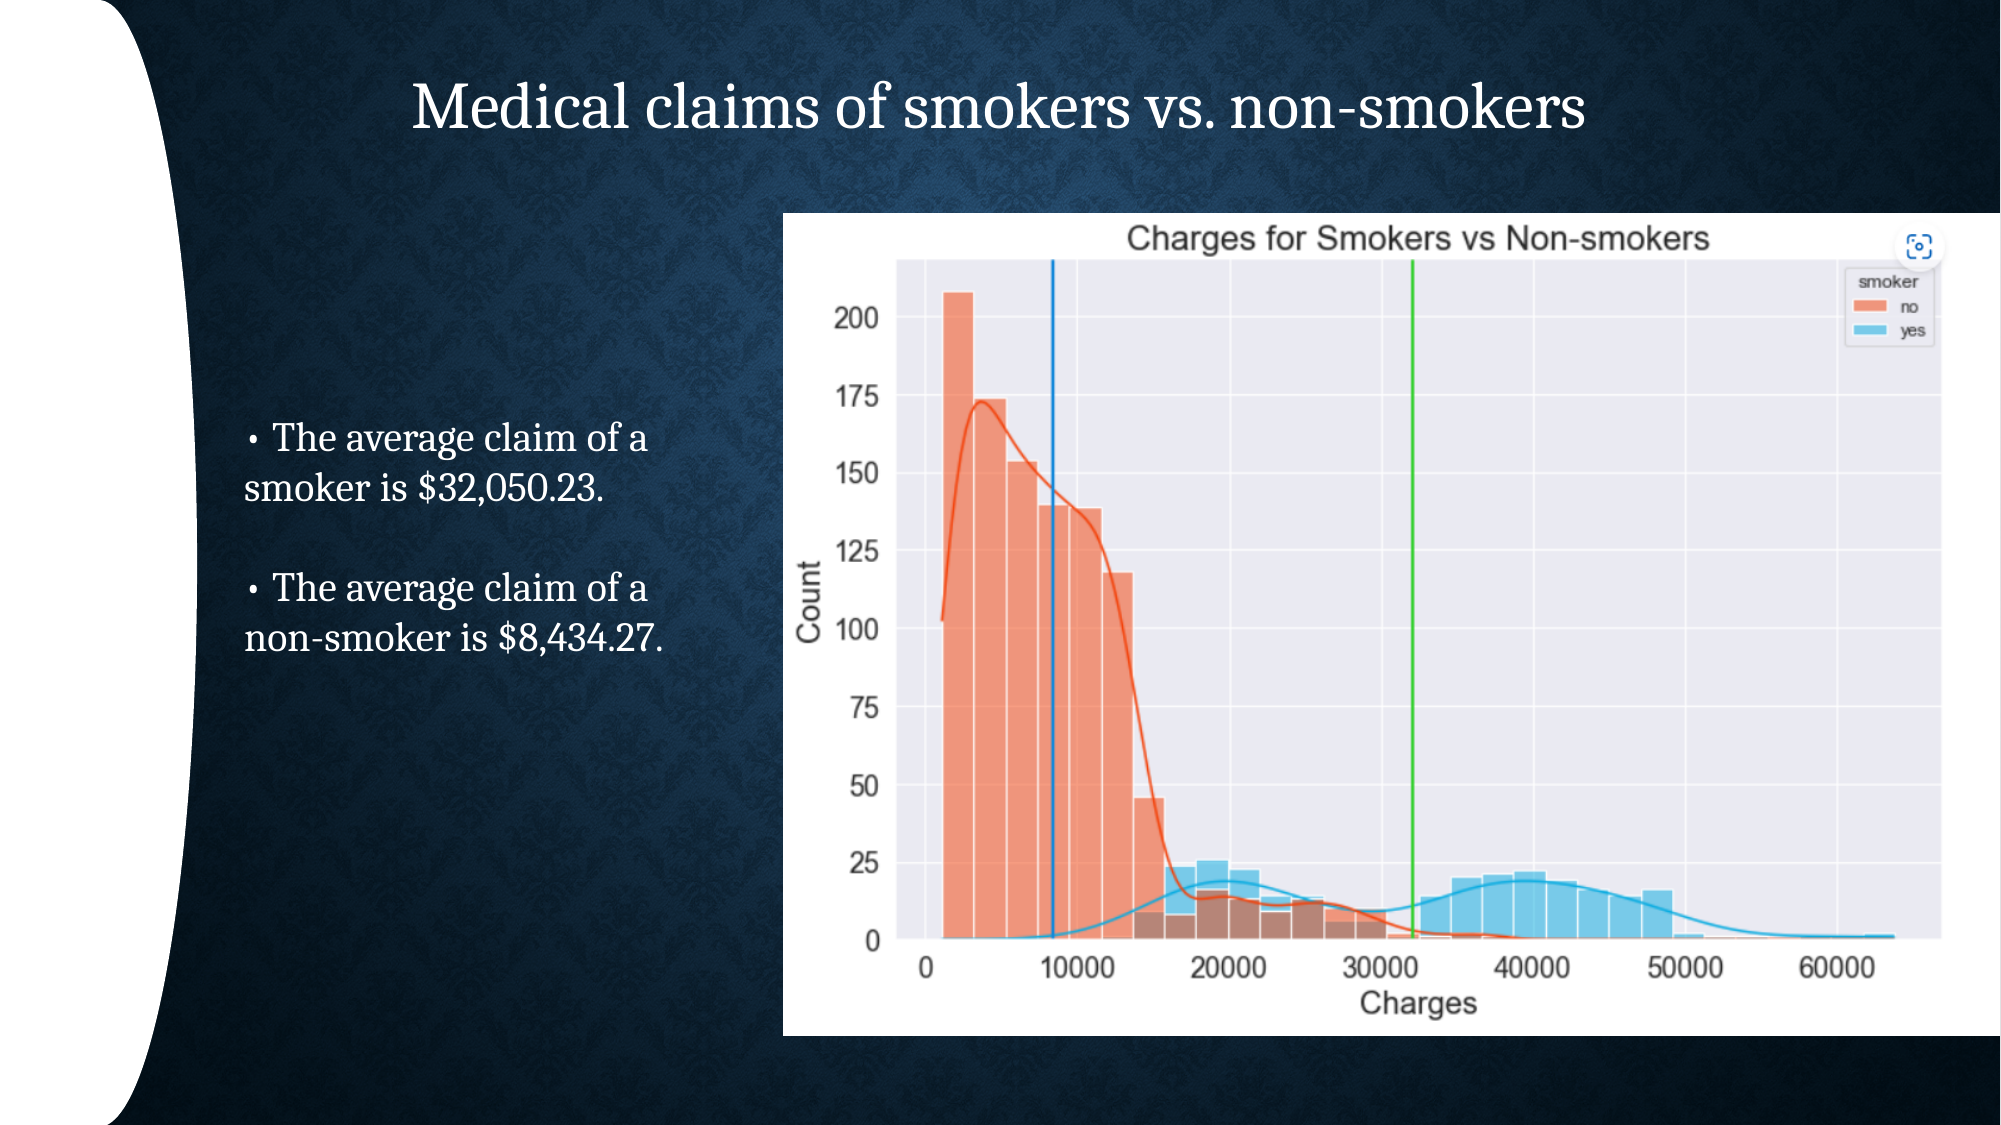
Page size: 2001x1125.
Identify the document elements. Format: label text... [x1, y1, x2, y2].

text_box • The average claim of a smoker is $32,050.23. • The average claim of a non-smoker is $8,434.27. [229, 402, 746, 667]
picture [783, 212, 2000, 1037]
text_box Medical claims of smokers vs. non-smokers [396, 54, 1604, 150]
text_box [0, 0, 199, 1125]
